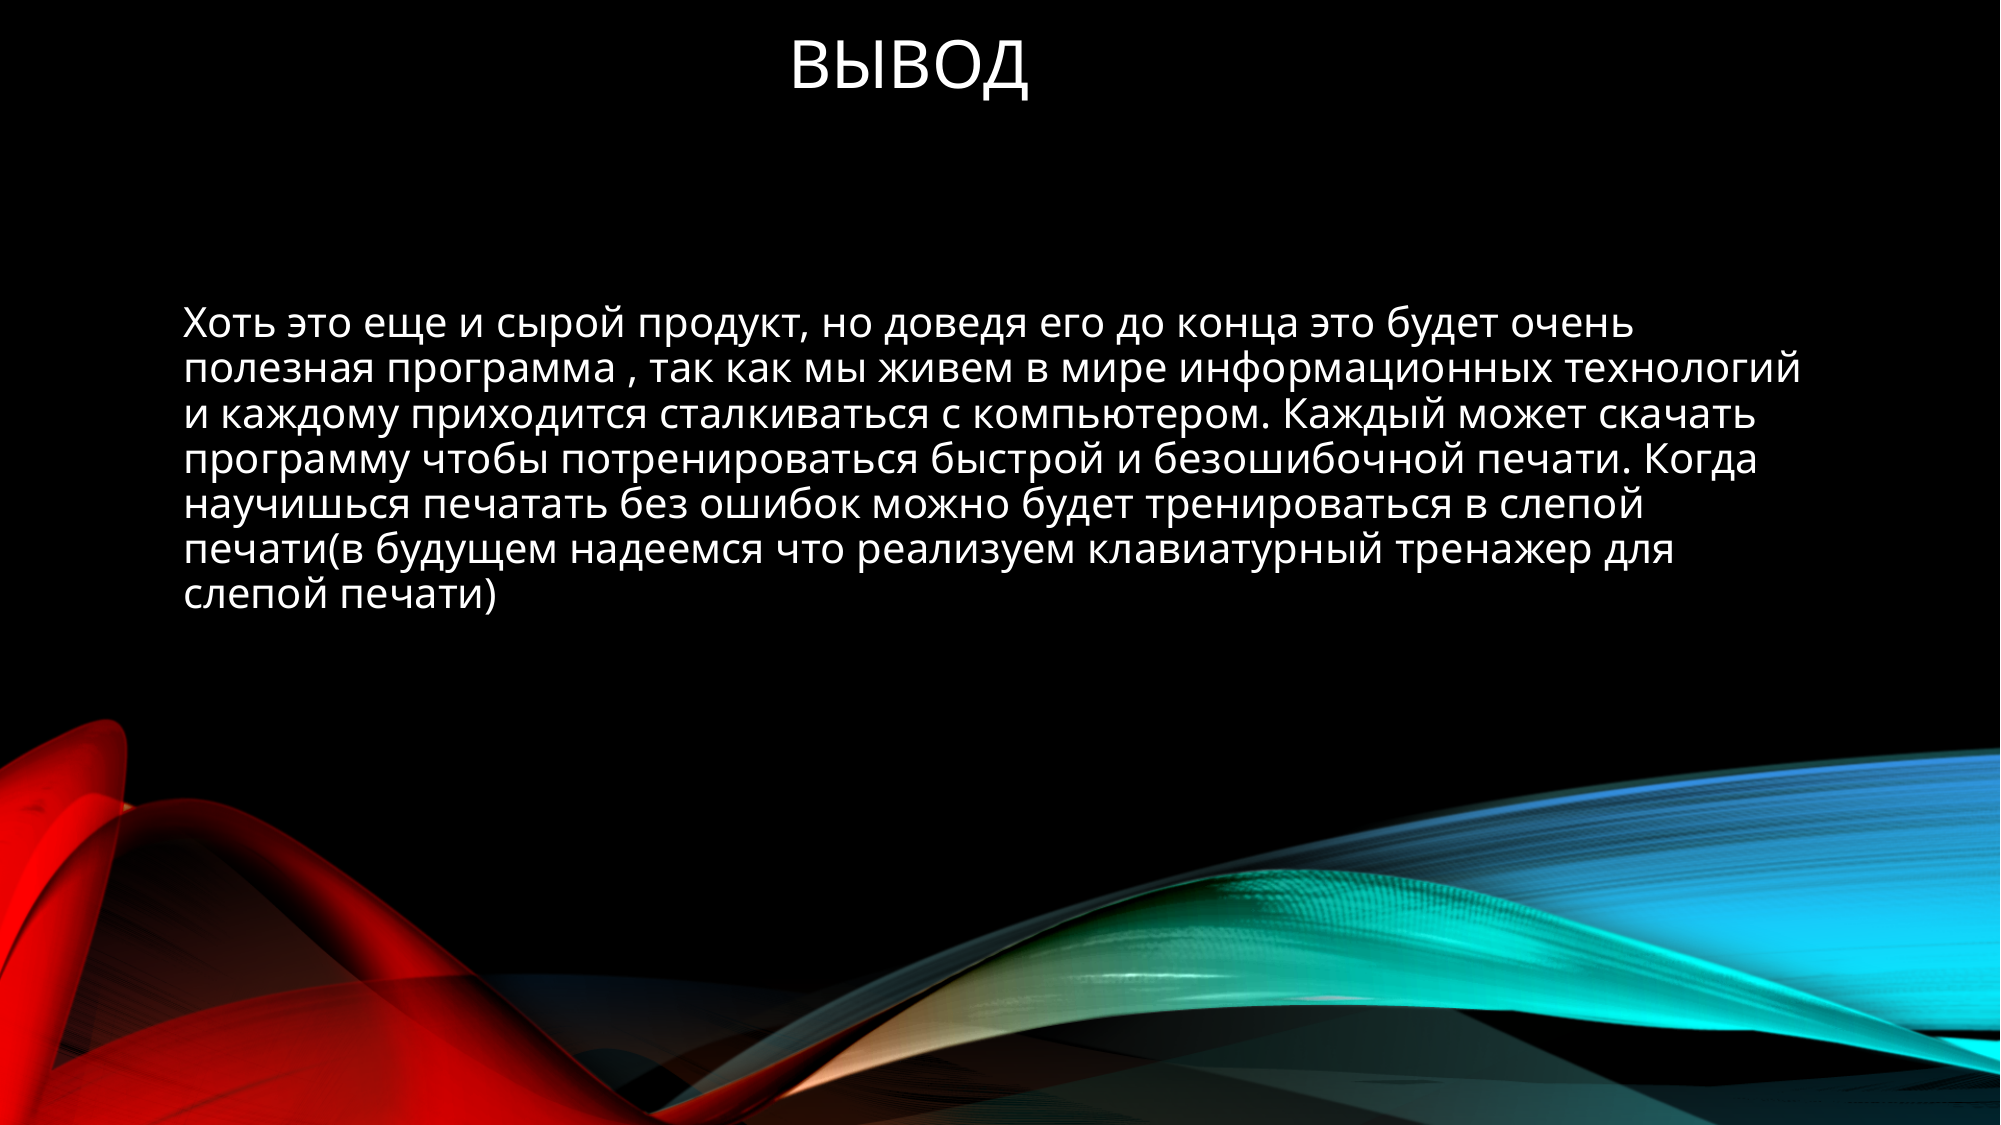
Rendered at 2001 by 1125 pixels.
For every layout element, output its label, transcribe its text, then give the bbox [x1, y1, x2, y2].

list Хоть это еще и сырой продукт, но доведя его до конца это будет очень полезная программа , так как мы живем в мире информационных технологий и каждому приходится сталкиваться с компьютером. Каждый может скачать программу чтобы потренироваться быстрой и безошибочной печати. Когда научишься печатать без ошибок можно будет тренироваться в слепой печати(в будущем надеемся что реализуем клавиатурный тренажер для слепой печати) [168, 156, 1830, 763]
title Вывод [23, 0, 1868, 133]
picture [0, 717, 2000, 1125]
